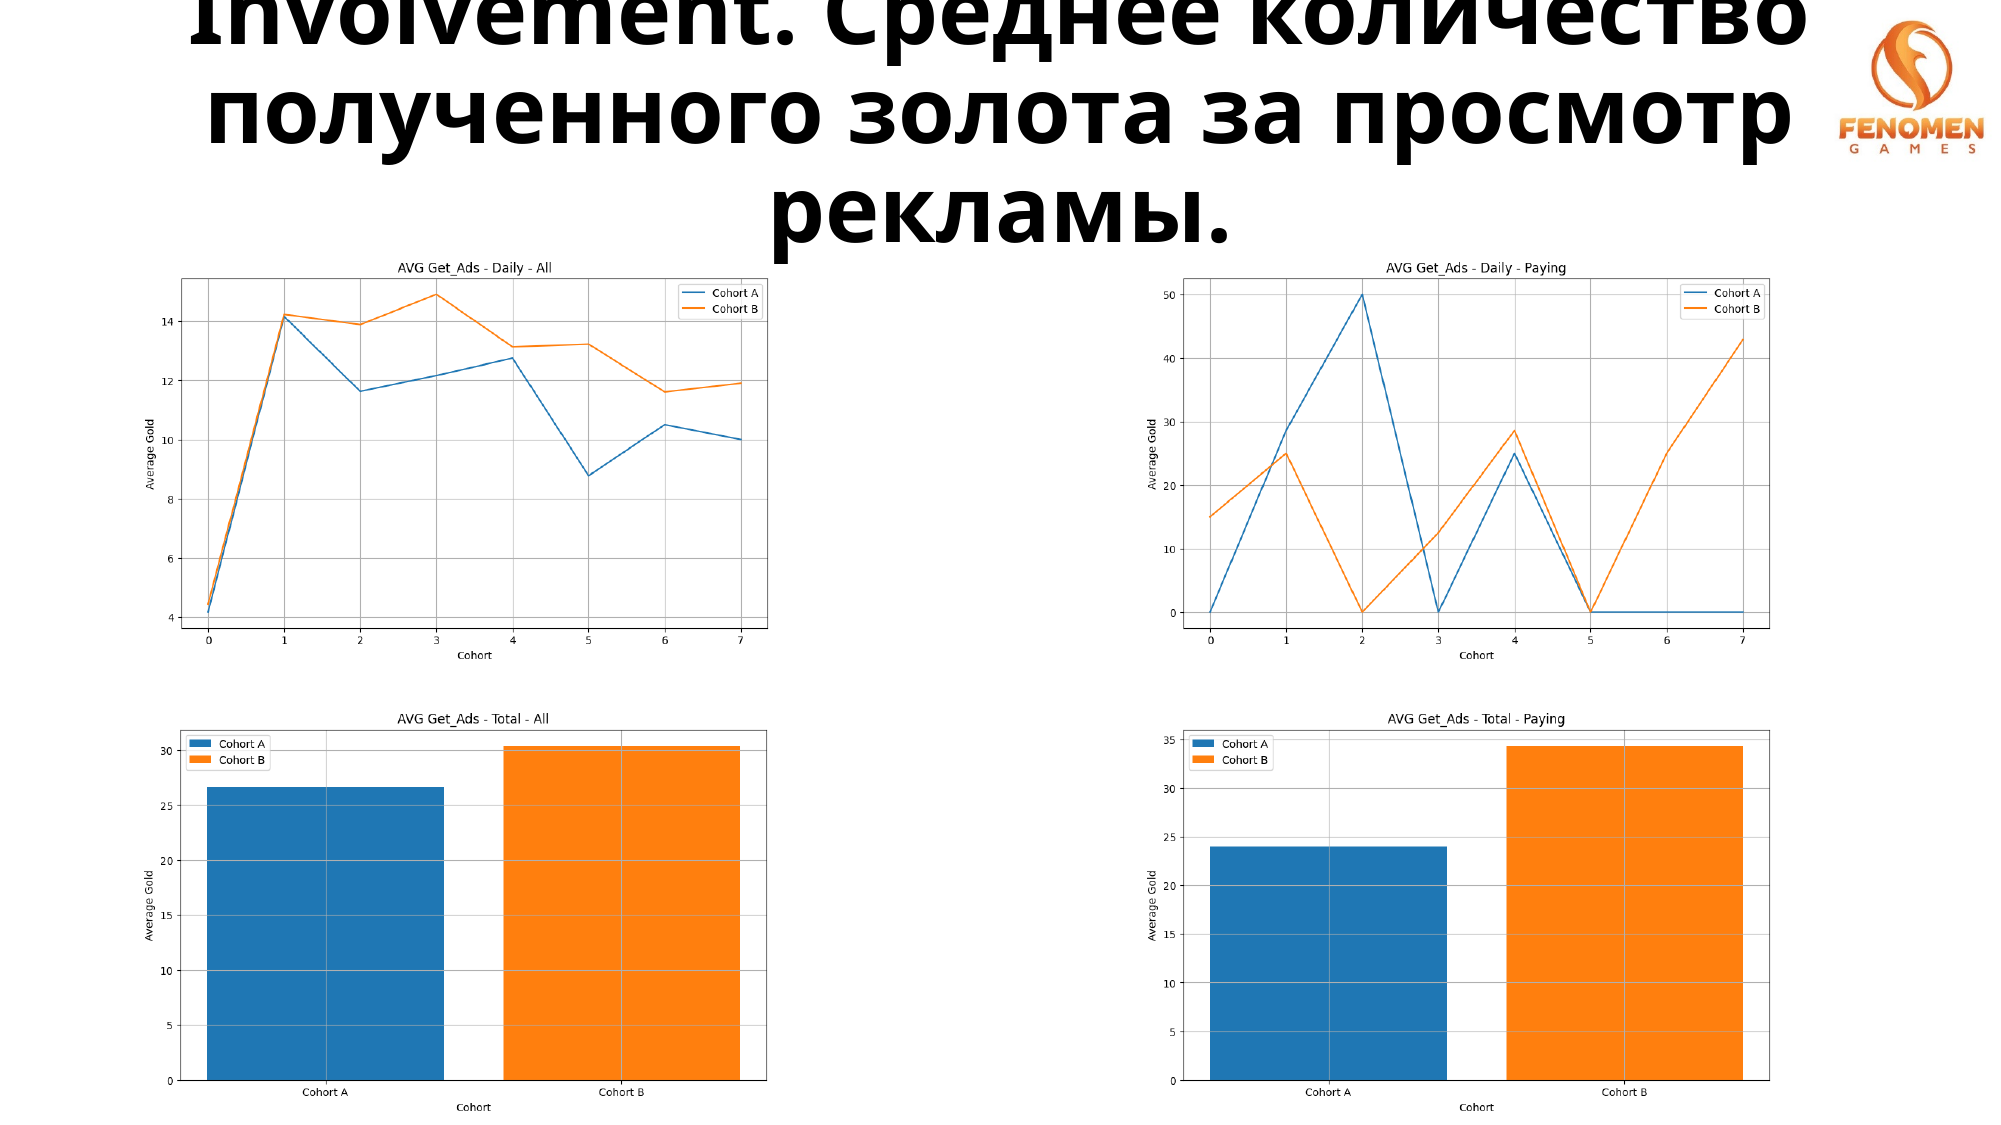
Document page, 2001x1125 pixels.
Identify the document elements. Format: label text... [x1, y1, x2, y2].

picture [137, 705, 773, 1120]
title Involvement. Среднее количество полученного золота за просмотр рекламы. [137, 59, 1863, 278]
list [137, 254, 774, 668]
picture [1140, 705, 1776, 1120]
picture [1816, 0, 2000, 171]
picture [1140, 254, 1776, 668]
